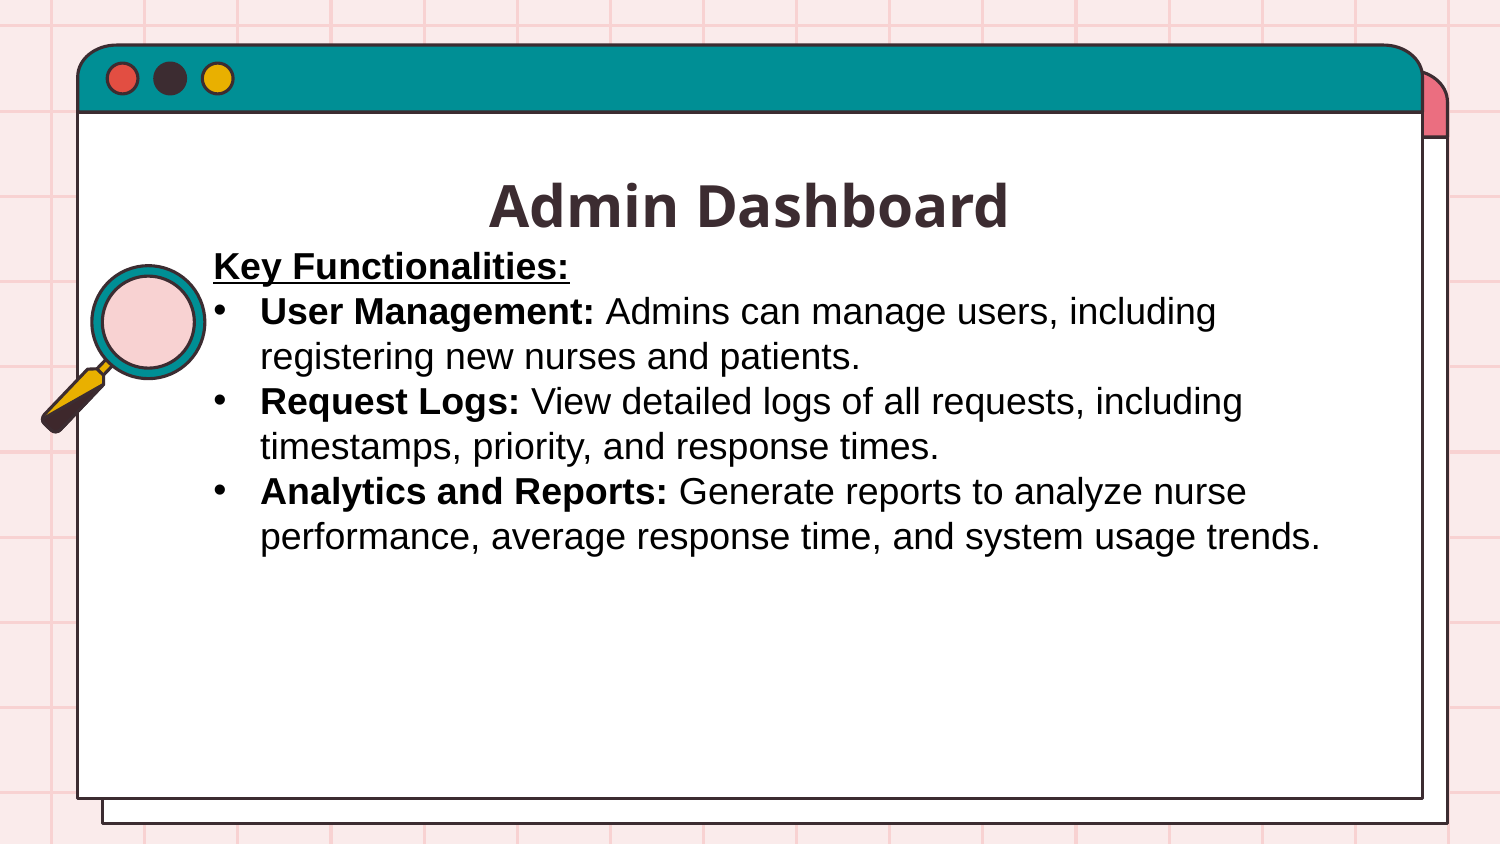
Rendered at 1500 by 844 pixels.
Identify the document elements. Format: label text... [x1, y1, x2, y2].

title Admin Dashboard [147, 154, 1353, 249]
text_box Key Functionalities: User Management: Admins can manage users, including registering new nurses and patients. Request Logs: View detailed logs of all requests, including timestamps, priority, and response times. Analytics and Reports: Generate reports to analyze nurse performance, average response time, and system usage trends. [198, 234, 1347, 565]
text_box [42, 265, 206, 433]
